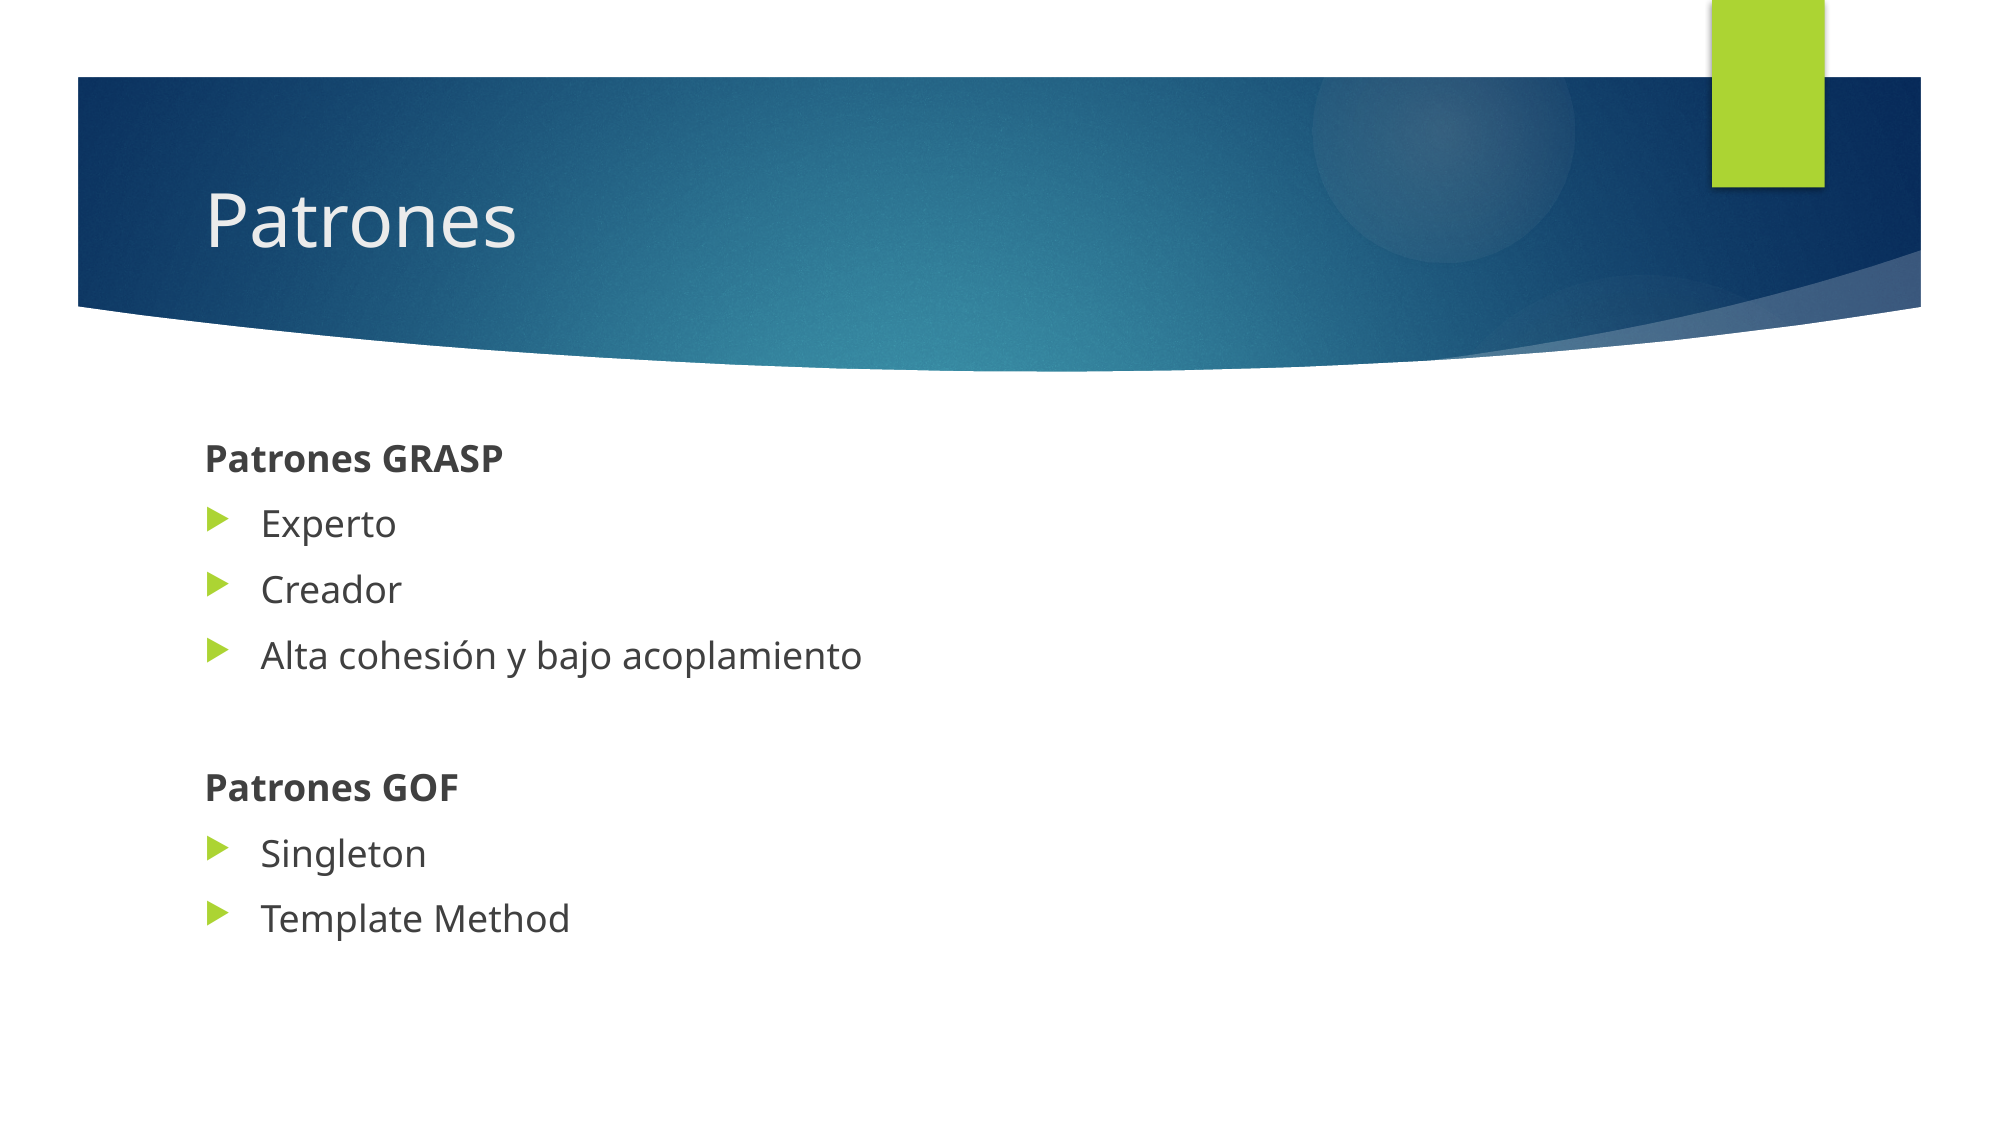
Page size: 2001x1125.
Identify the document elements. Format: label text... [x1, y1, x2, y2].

title Patrones [189, 159, 1627, 276]
list Patrones GRASP Experto Creador Alta cohesión y bajo acoplamiento Patrones GOF Singleton Template Method [189, 427, 1627, 988]
